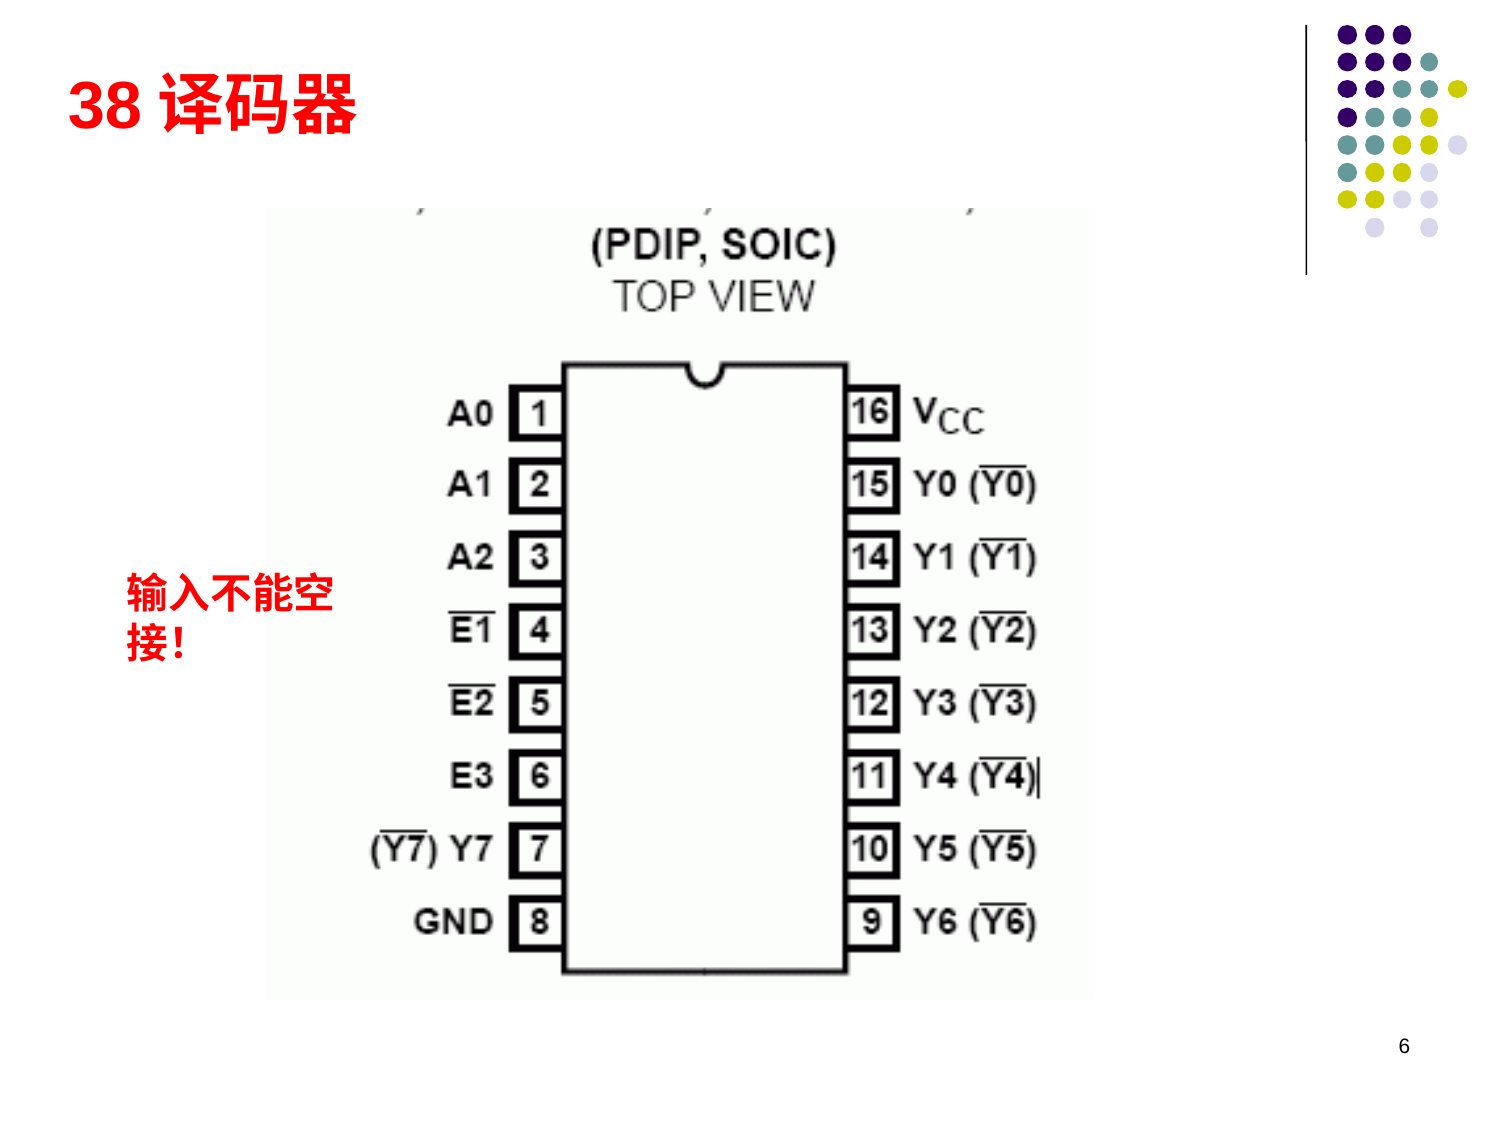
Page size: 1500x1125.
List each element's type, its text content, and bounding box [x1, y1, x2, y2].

text_box 输入不能空接！ [112, 559, 260, 675]
picture [265, 207, 1093, 1000]
text_box 38译码器 [53, 54, 1247, 150]
slide_number 6 [1074, 1024, 1426, 1101]
